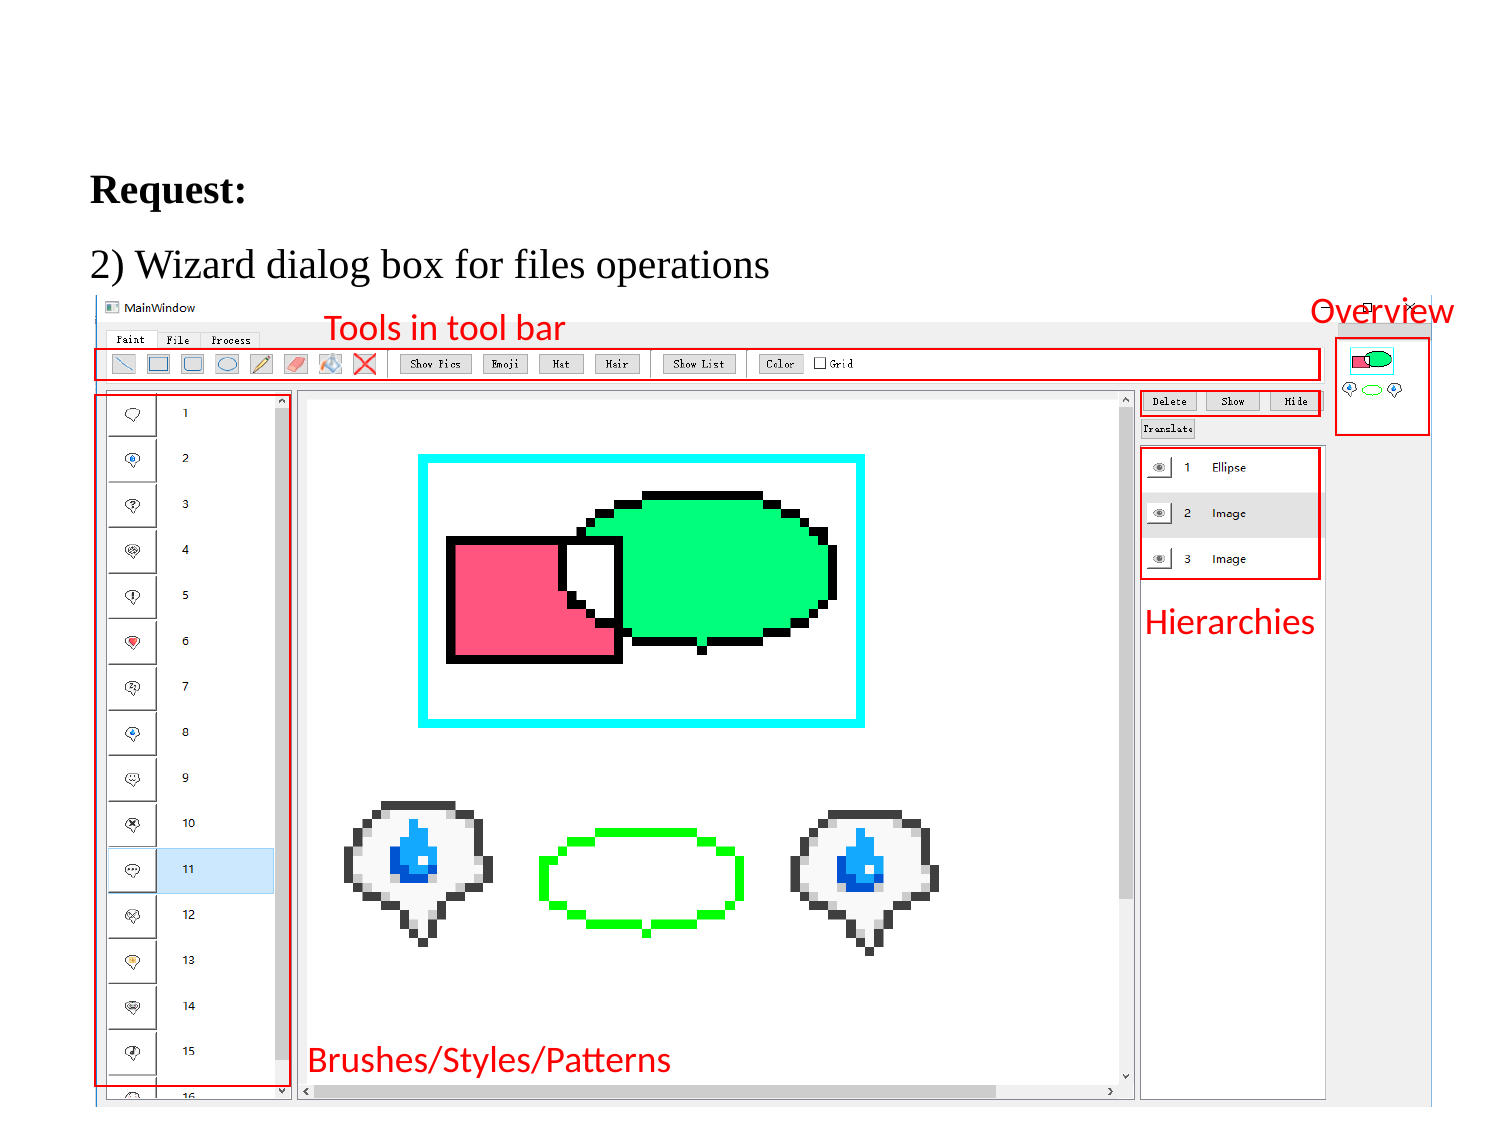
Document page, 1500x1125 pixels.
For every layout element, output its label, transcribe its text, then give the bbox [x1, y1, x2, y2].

picture [95, 295, 1432, 1107]
text_box Overview [1295, 278, 1470, 339]
text_box Request: 2) Wizard dialog box for files operations [74, 129, 1384, 294]
